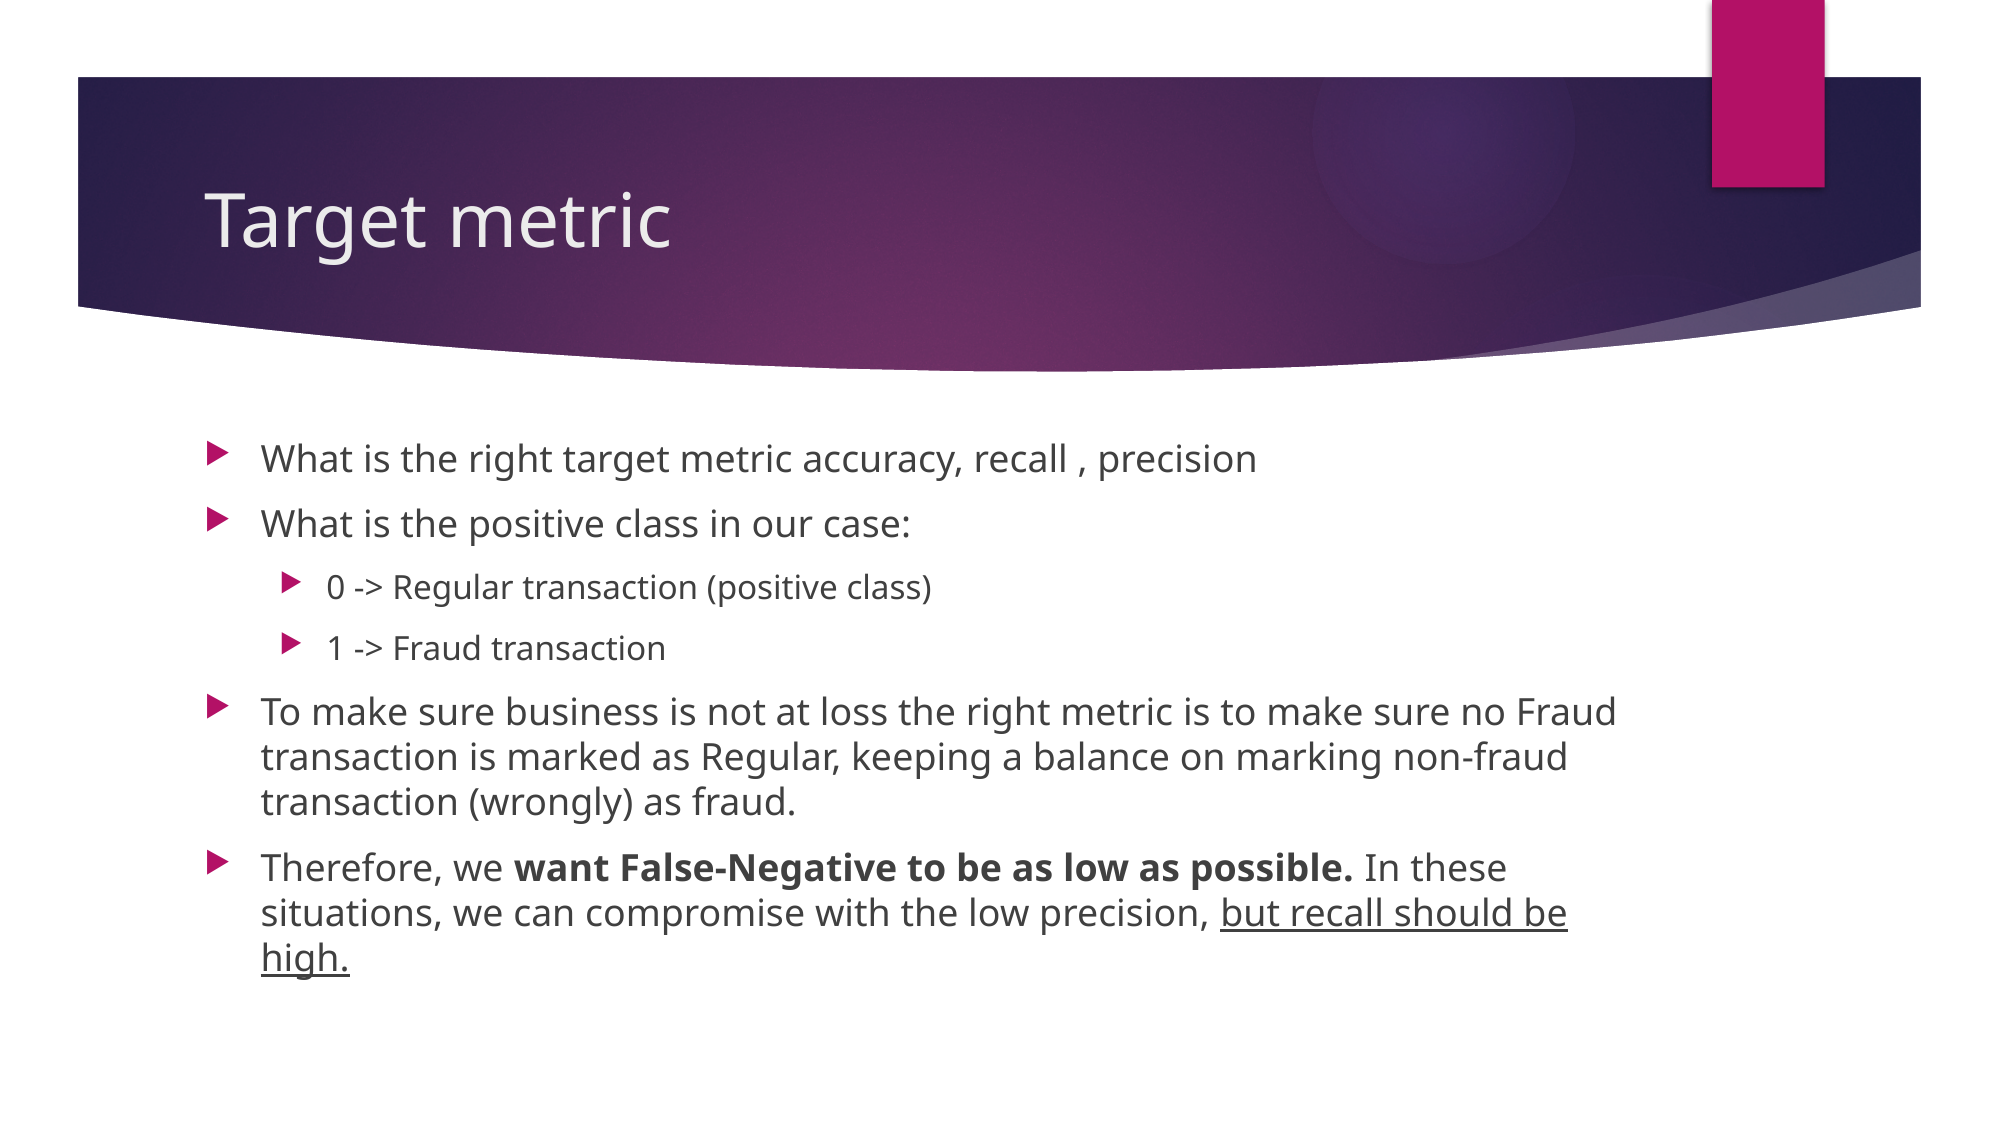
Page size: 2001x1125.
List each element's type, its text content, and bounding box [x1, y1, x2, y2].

list What is the right target metric accuracy, recall , precision What is the positive class in our case: 0 -> Regular transaction (positive class) 1 -> Fraud transaction To make sure business is not at loss the right metric is to make sure no Fraud transaction is marked as Regular, keeping a balance on marking non-fraud transaction (wrongly) as fraud. Therefore, we want False-Negative to be as low as possible. In these situations, we can compromise with the low precision, but recall should be high. [189, 427, 1638, 988]
title Target metric [189, 159, 1627, 276]
